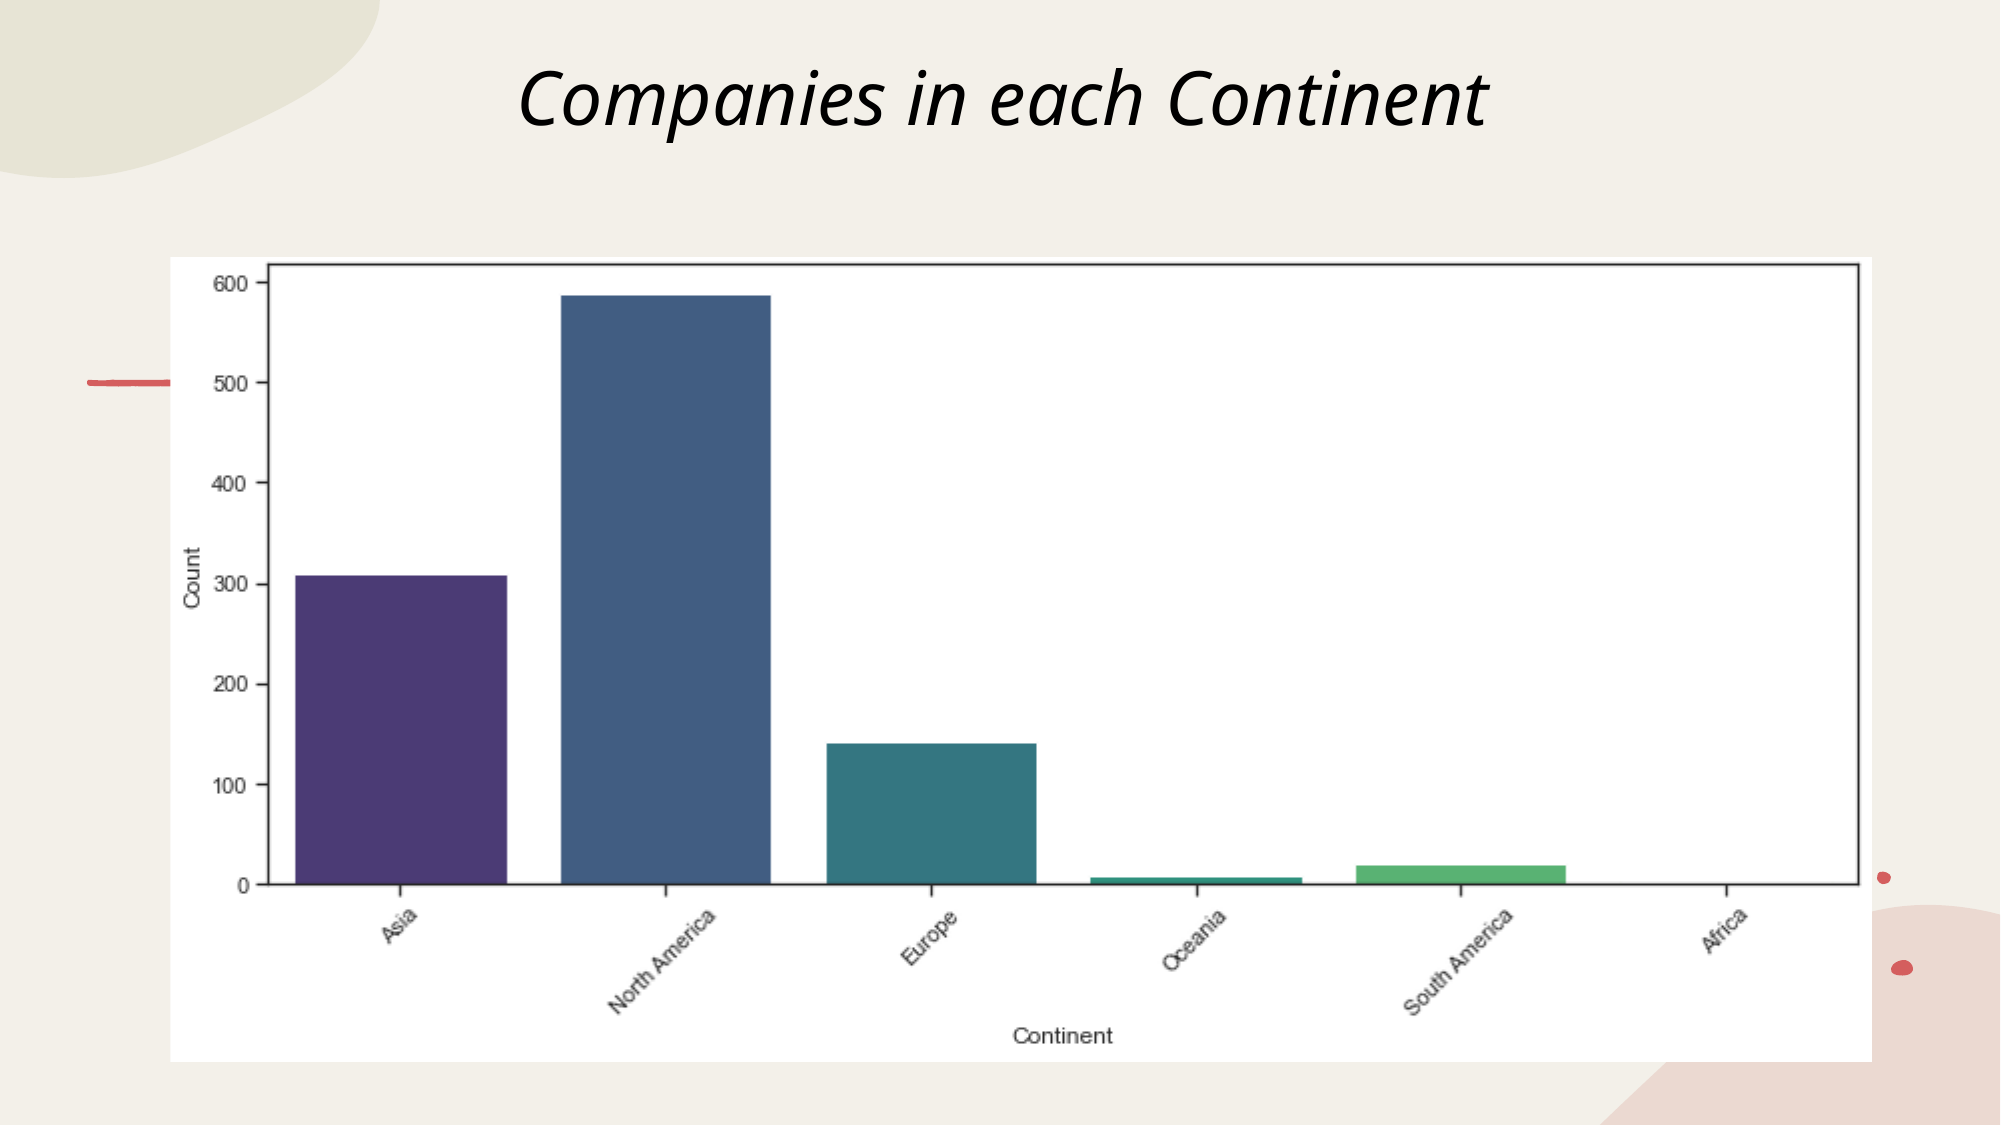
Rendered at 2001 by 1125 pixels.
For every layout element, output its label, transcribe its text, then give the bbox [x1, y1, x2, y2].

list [170, 257, 1872, 1062]
title Companies in each Continent [501, 25, 1772, 149]
